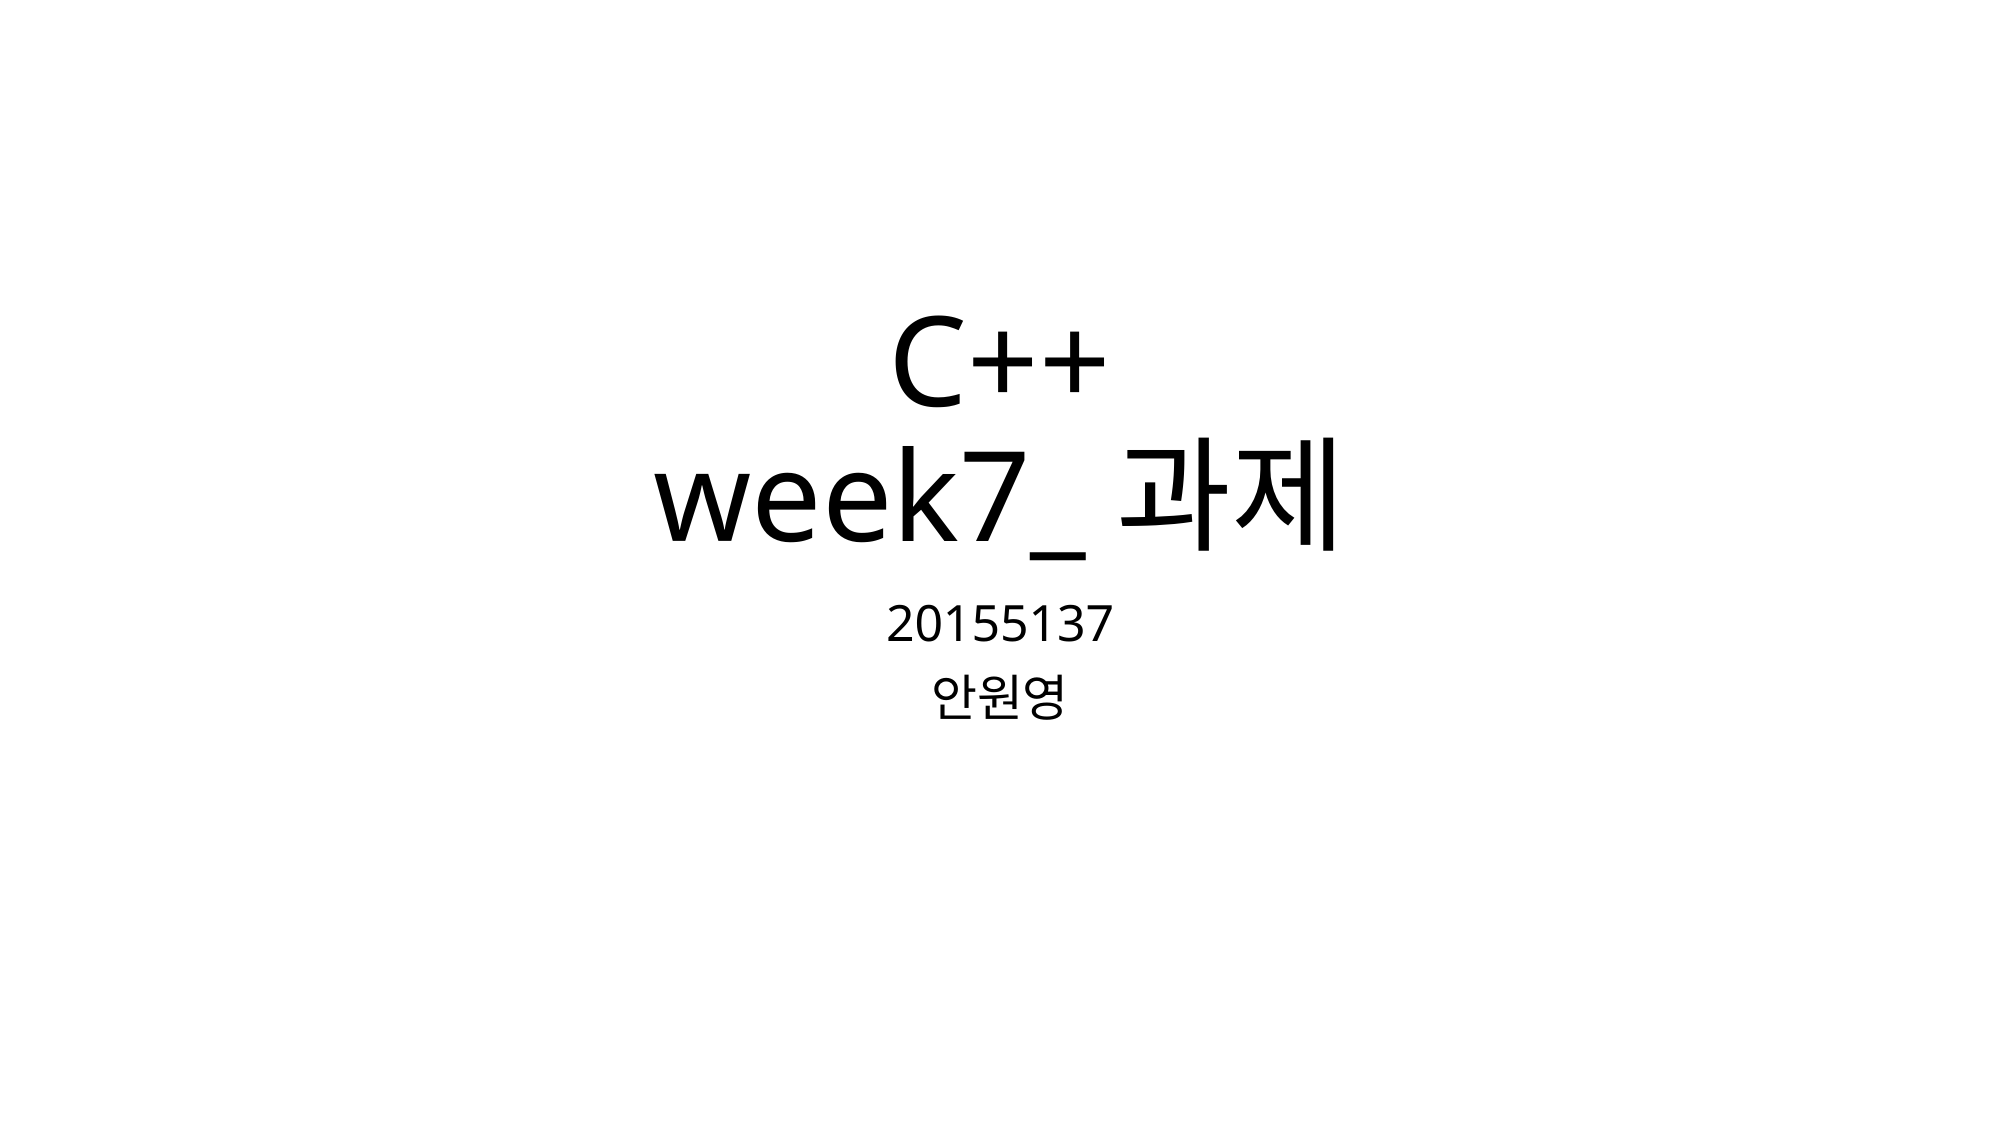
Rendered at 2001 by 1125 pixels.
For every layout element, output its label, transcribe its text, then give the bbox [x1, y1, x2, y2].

title C++ week7_과제 [249, 184, 1750, 576]
subtitle 20155137 안원영 [249, 590, 1750, 863]
